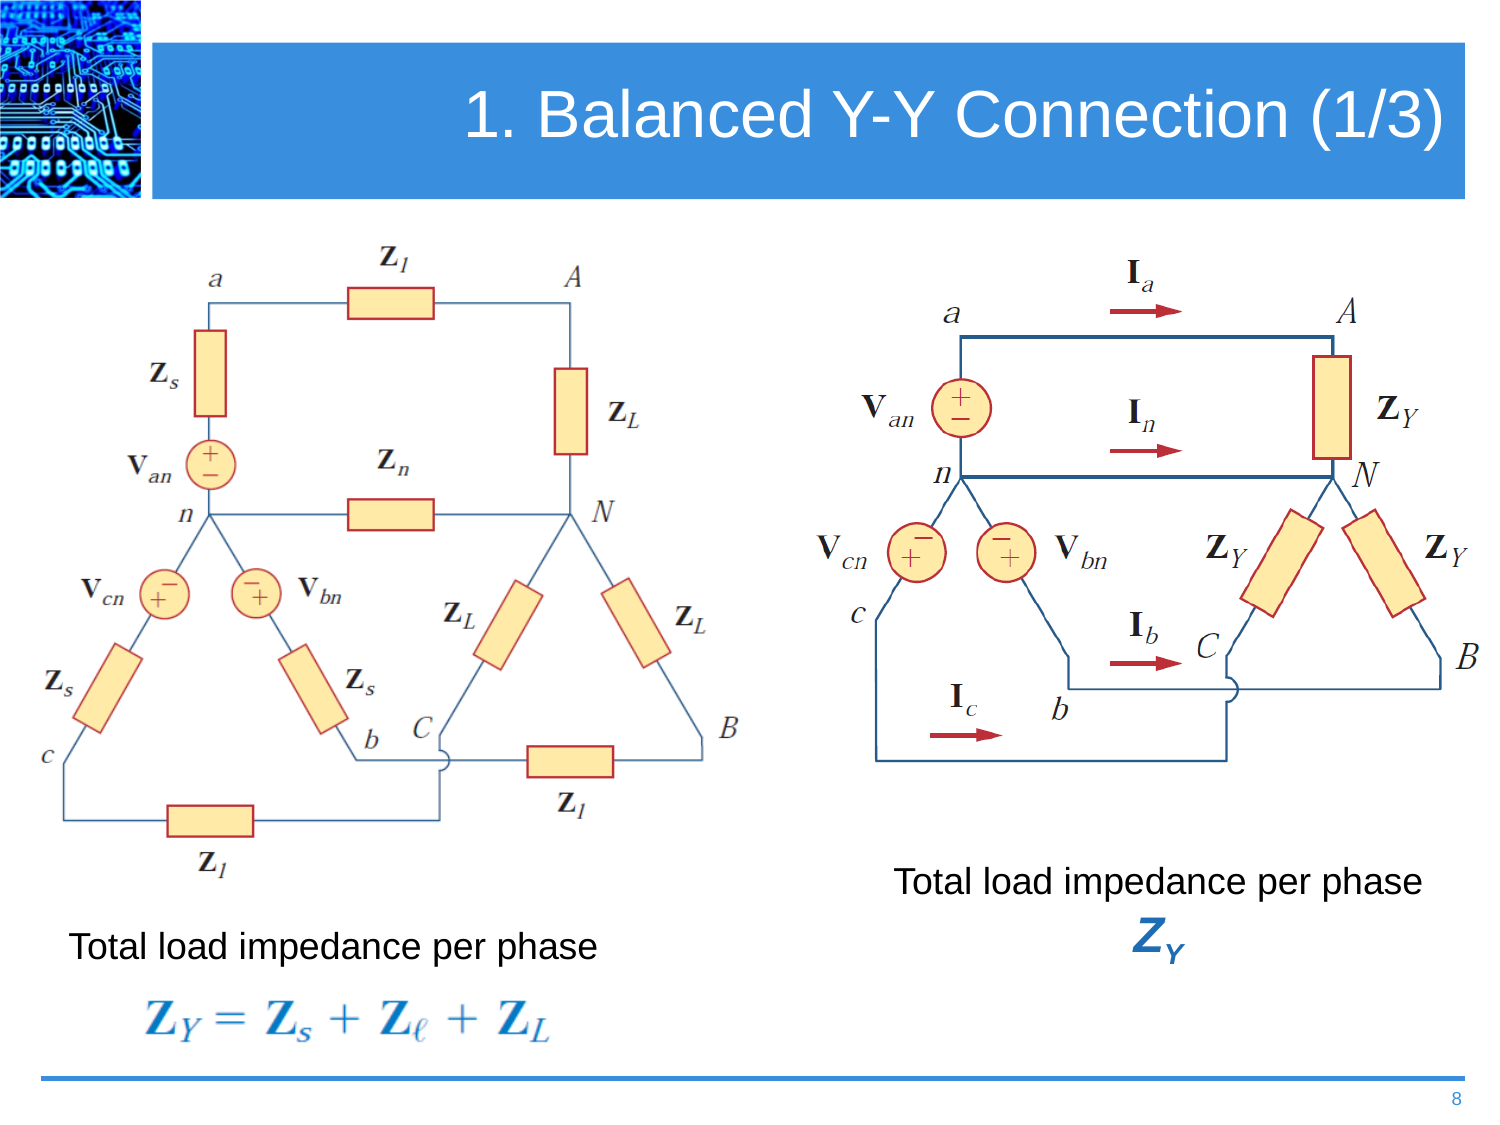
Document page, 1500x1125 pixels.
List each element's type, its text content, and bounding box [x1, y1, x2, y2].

picture [124, 987, 560, 1059]
title 1. Balanced Y-Y Connection (1/3) [304, 54, 1463, 159]
picture [1, 1, 140, 197]
picture [37, 237, 751, 883]
slide_number 8 [1421, 1080, 1463, 1116]
picture [806, 247, 1488, 773]
picture [6, 176, 32, 197]
text_box Total load impedance per phase [53, 914, 614, 975]
text_box Total load impedance per phase ZY [878, 849, 1439, 978]
